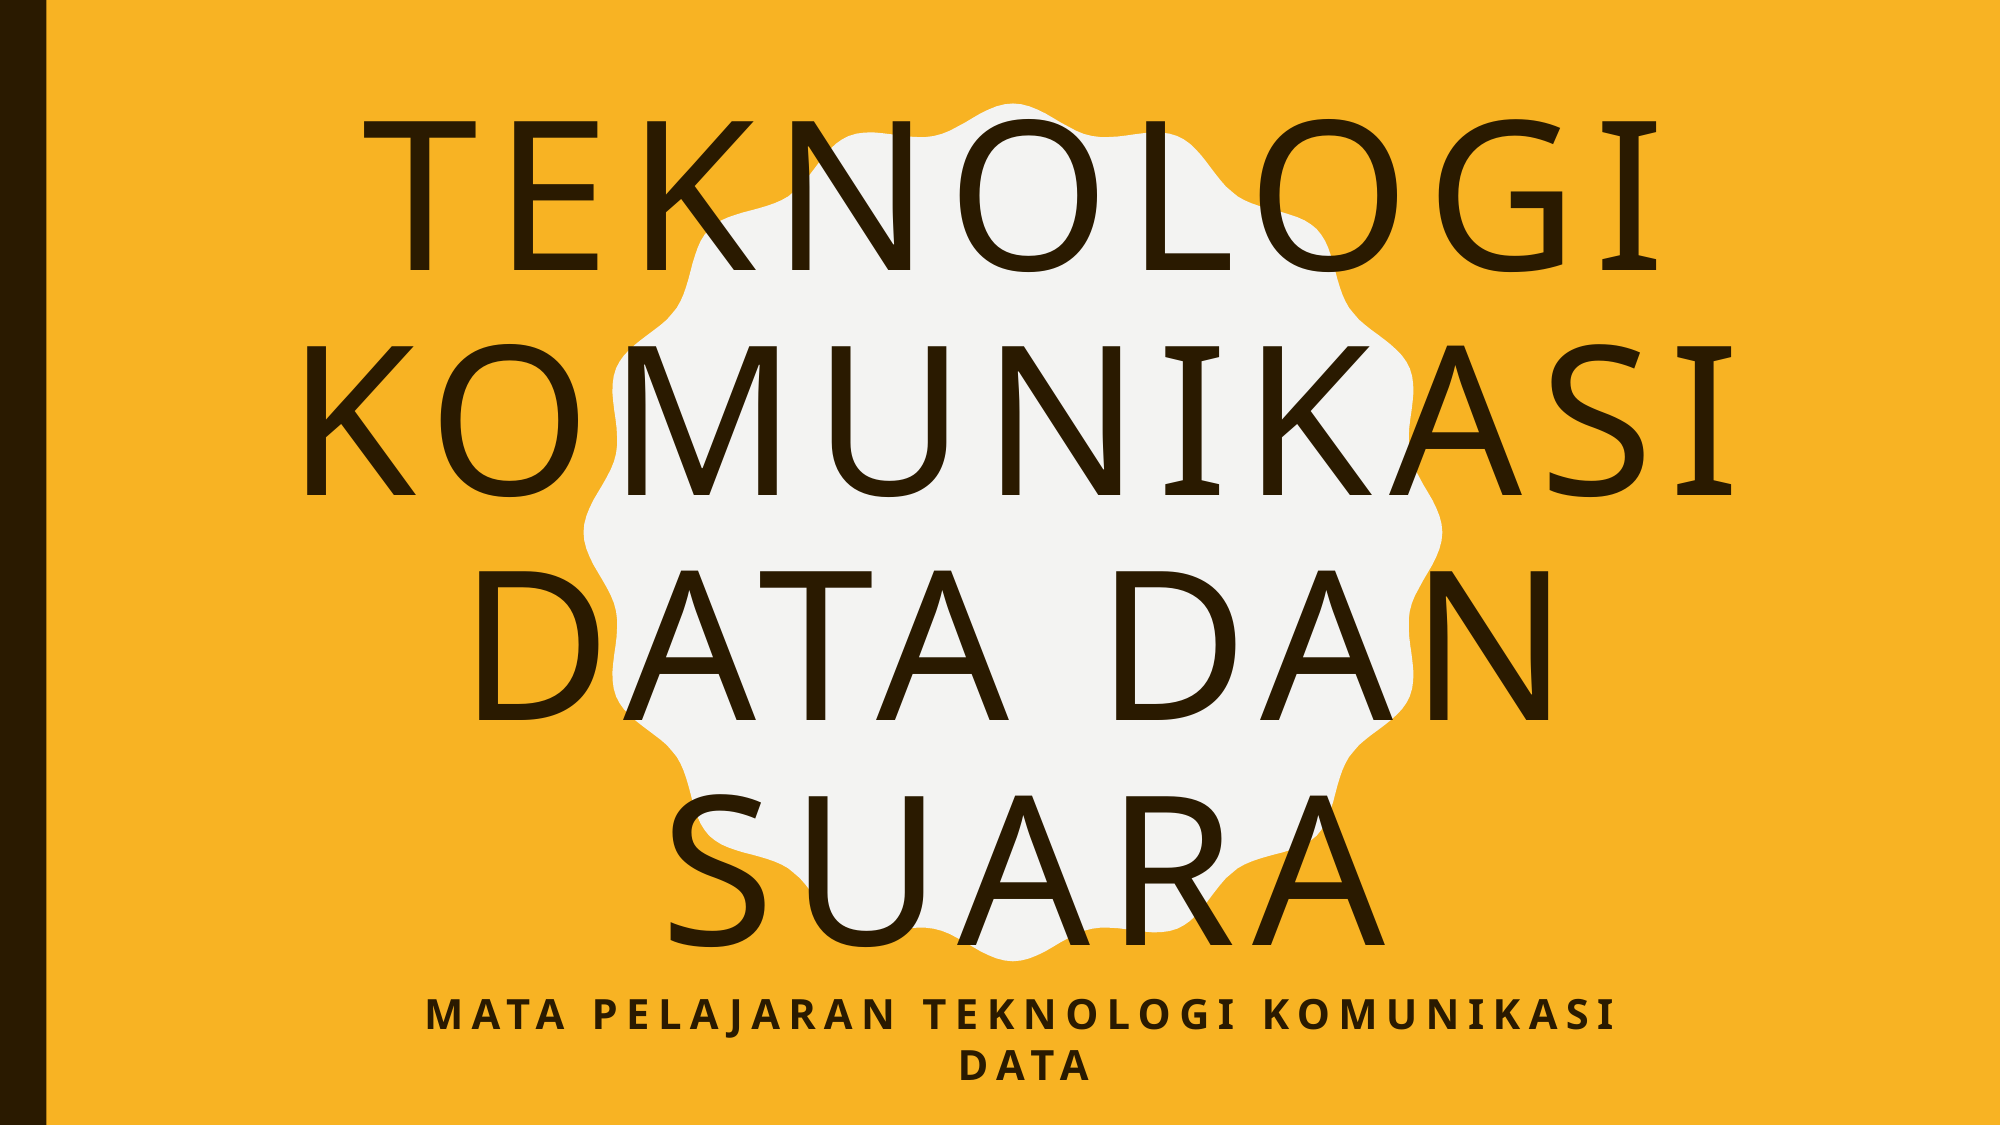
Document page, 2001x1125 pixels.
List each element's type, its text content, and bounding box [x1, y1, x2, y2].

subtitle Mata pelajaran Teknologi komunikasi data [363, 980, 1684, 1103]
title Teknologi komunikasi data dan suara [176, 180, 1870, 902]
